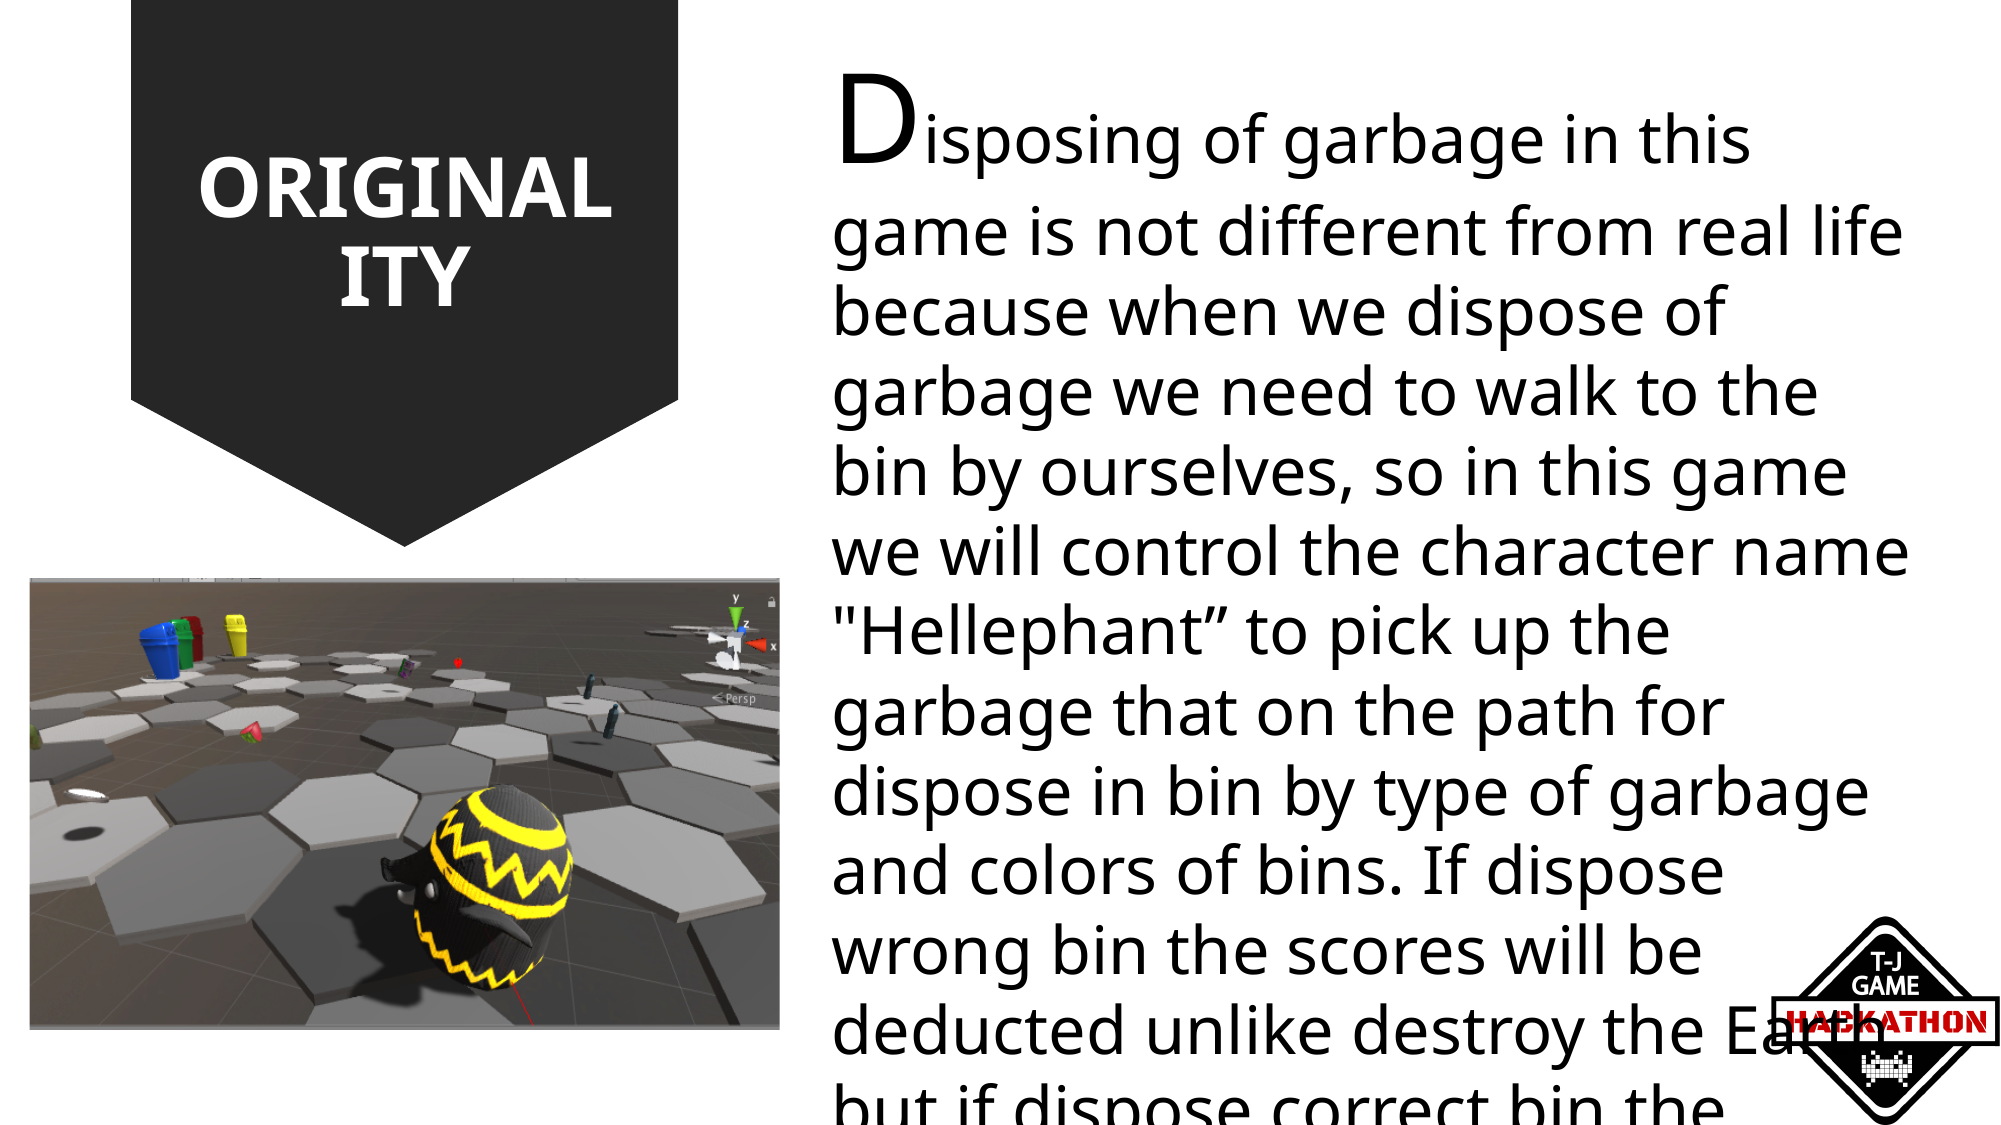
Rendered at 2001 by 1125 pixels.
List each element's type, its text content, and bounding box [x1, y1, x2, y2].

picture [1771, 916, 2000, 1125]
text_box [130, 0, 680, 421]
text_box Disposing of garbage in this game is not different from real life because when we dispose of garbage we need to walk to the bin by ourselves, so in this game we will control the character name "Hellephant” to pick up the garbage that on the path for dispose in bin by type of garbage and colors of bins. If dispose wrong bin the scores will be deducted unlike destroy the Earth but if dispose correct bin the scores will be increase, so this game can instill consciousness to separate garbage before disposing and dispose the garbage into the bin. [817, 31, 1942, 1125]
text_box ORIGINALITY [168, 31, 643, 439]
picture [29, 578, 780, 1030]
text_box [202, 439, 608, 549]
